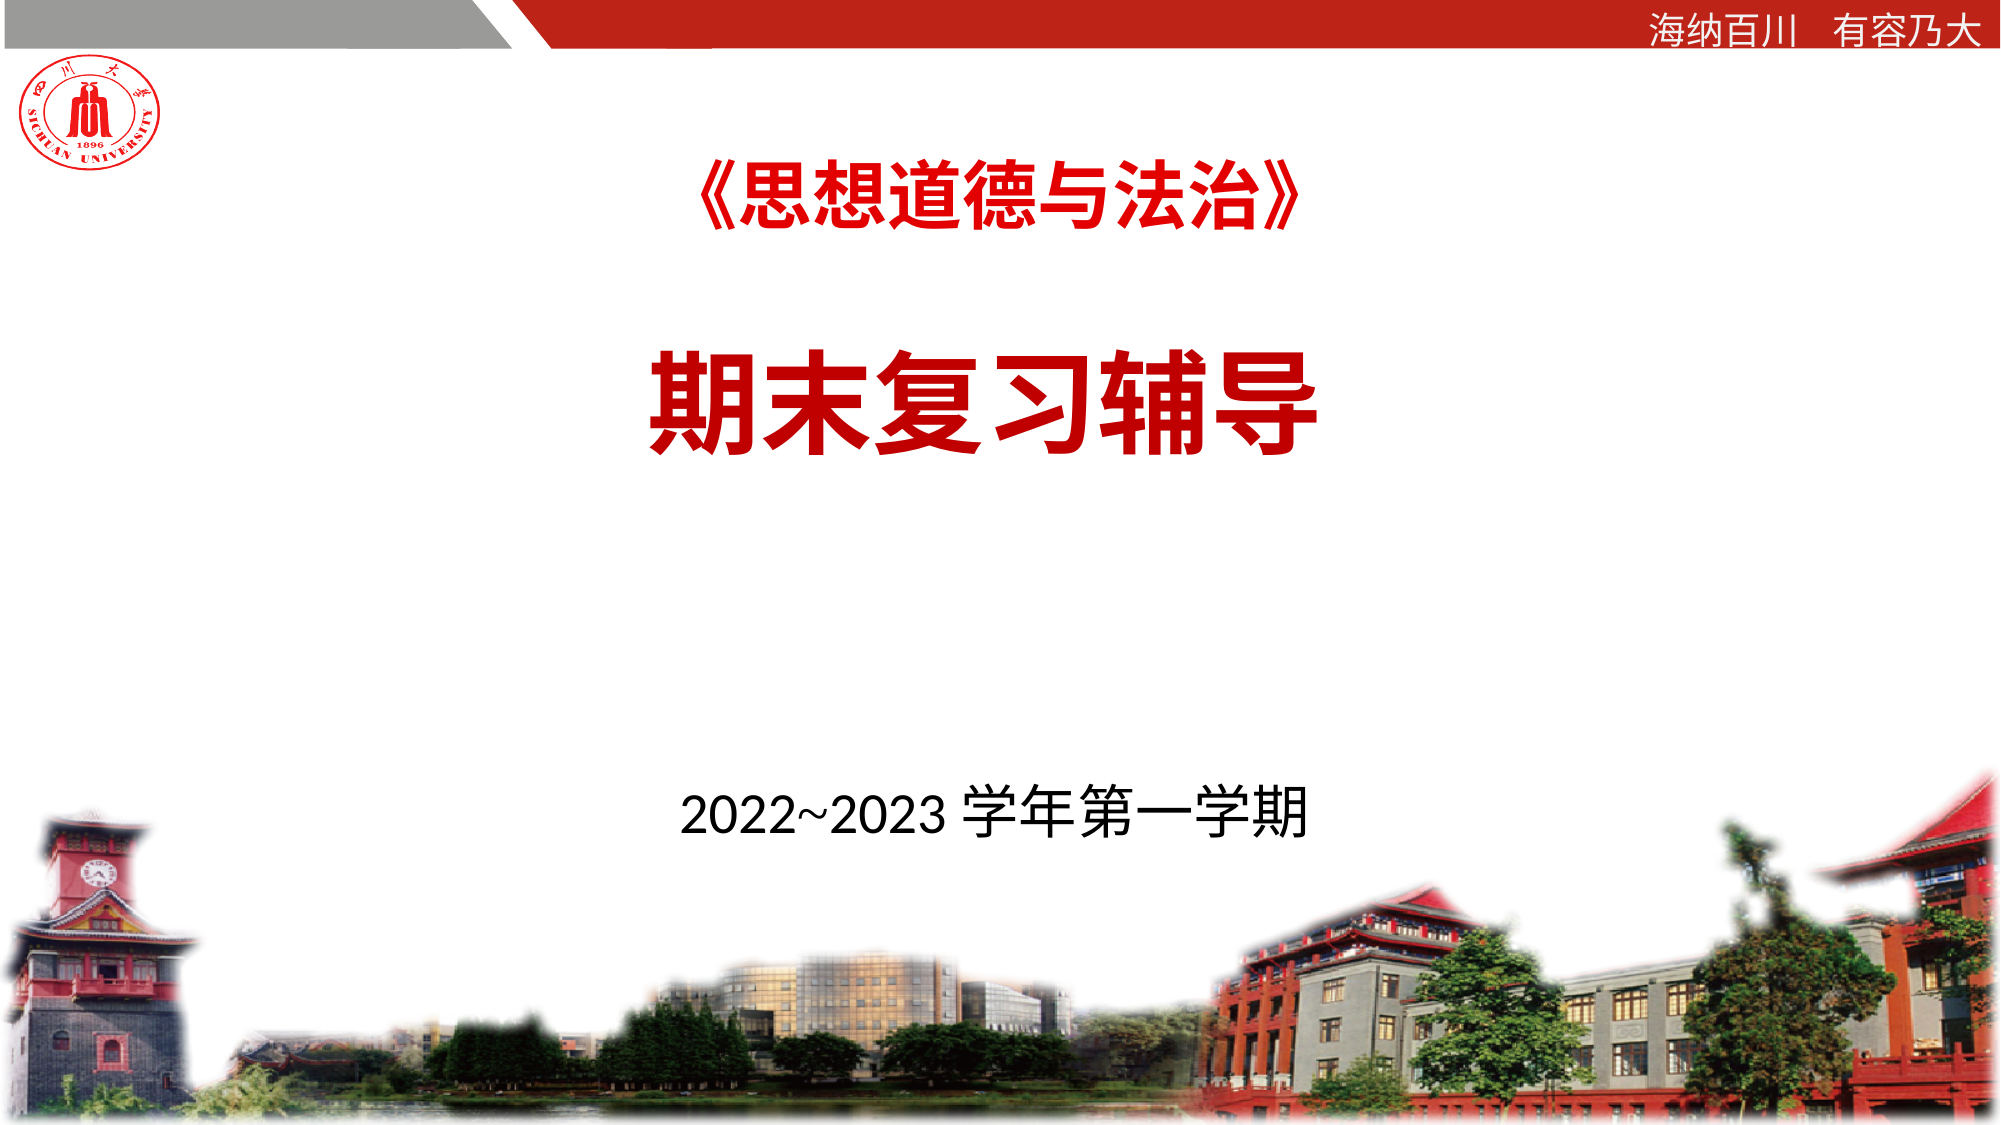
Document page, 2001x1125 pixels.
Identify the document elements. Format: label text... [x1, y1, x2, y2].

picture [0, 740, 2000, 1125]
subtitle 期末复习辅导 [235, 341, 1736, 504]
picture [11, 46, 165, 178]
text_box 海纳百川 有容乃大 [1633, 0, 1998, 60]
title 《思想道德与法治》 [249, 128, 1750, 248]
